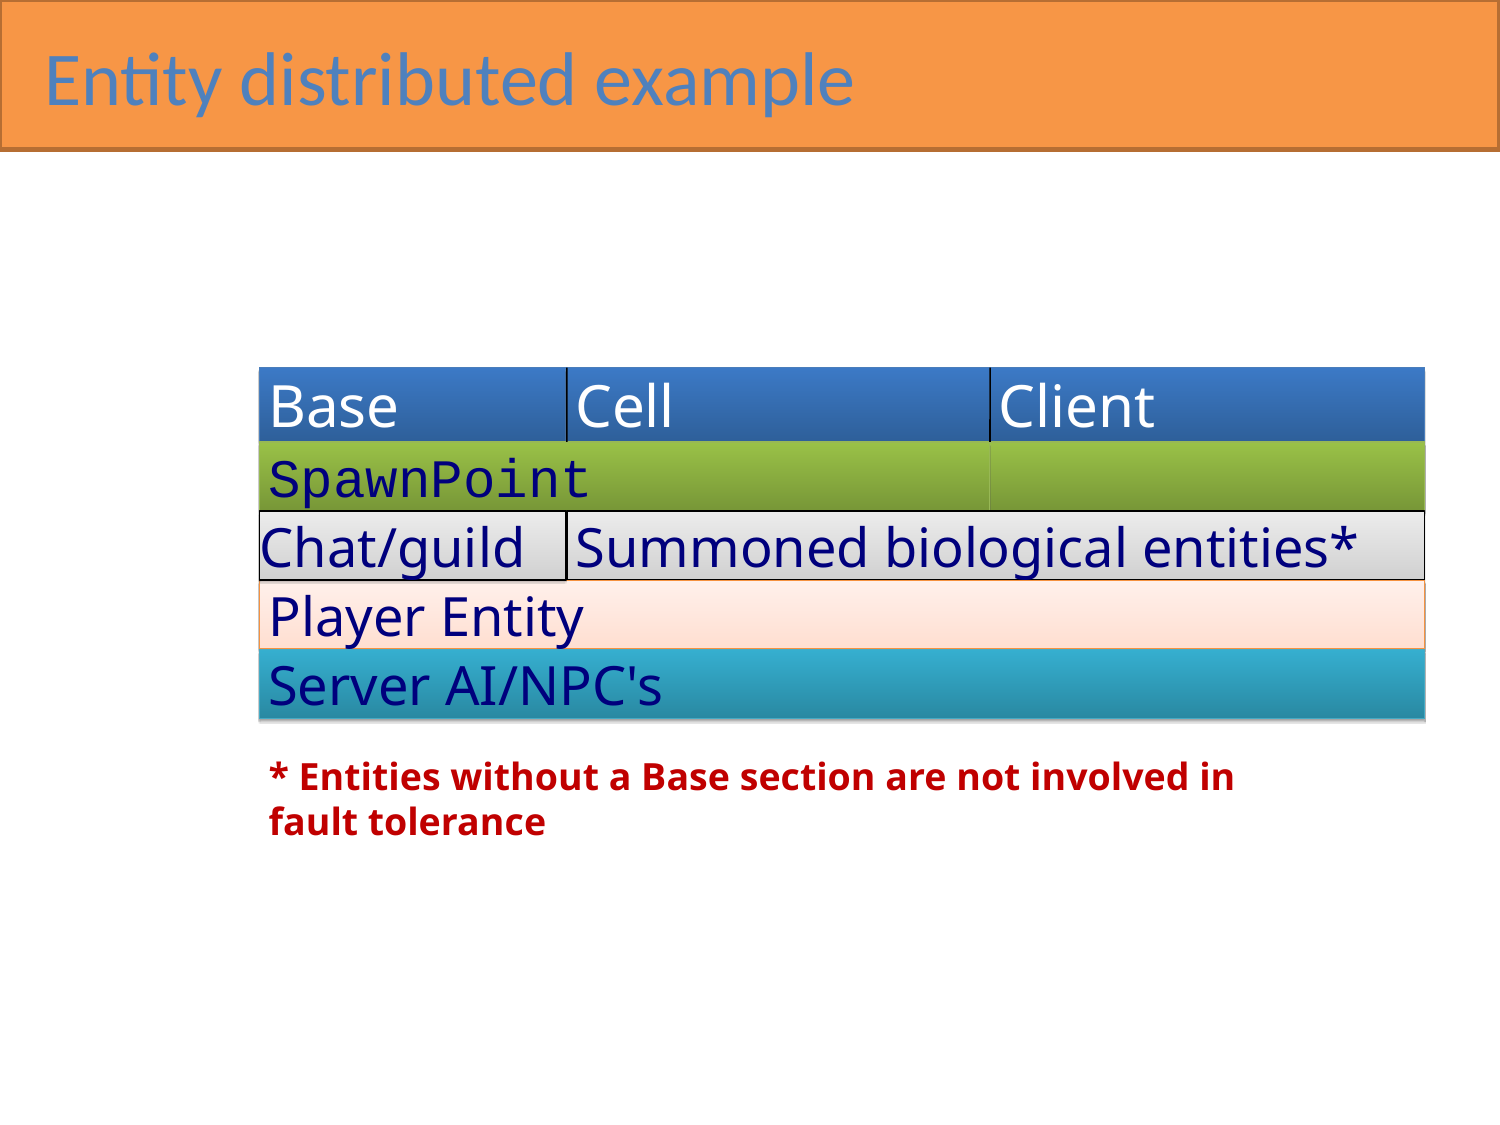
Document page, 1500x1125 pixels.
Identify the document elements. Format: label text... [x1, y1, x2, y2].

text_box Client [991, 367, 1425, 441]
text_box Summoned biological entities* [567, 511, 1425, 580]
text_box Entity distributed example [29, 21, 1482, 128]
text_box Cell [567, 367, 989, 441]
text_box [990, 441, 1425, 511]
text_box * Entities without a Base section are not involved in fault tolerance [253, 745, 1335, 850]
text_box SpawnPoint [259, 441, 990, 511]
text_box [0, 0, 1500, 150]
text_box Chat/guild [259, 511, 567, 580]
text_box Server AI/NPC's [259, 649, 1425, 719]
text_box Base [259, 367, 566, 441]
text_box Player Entity [259, 580, 1425, 649]
